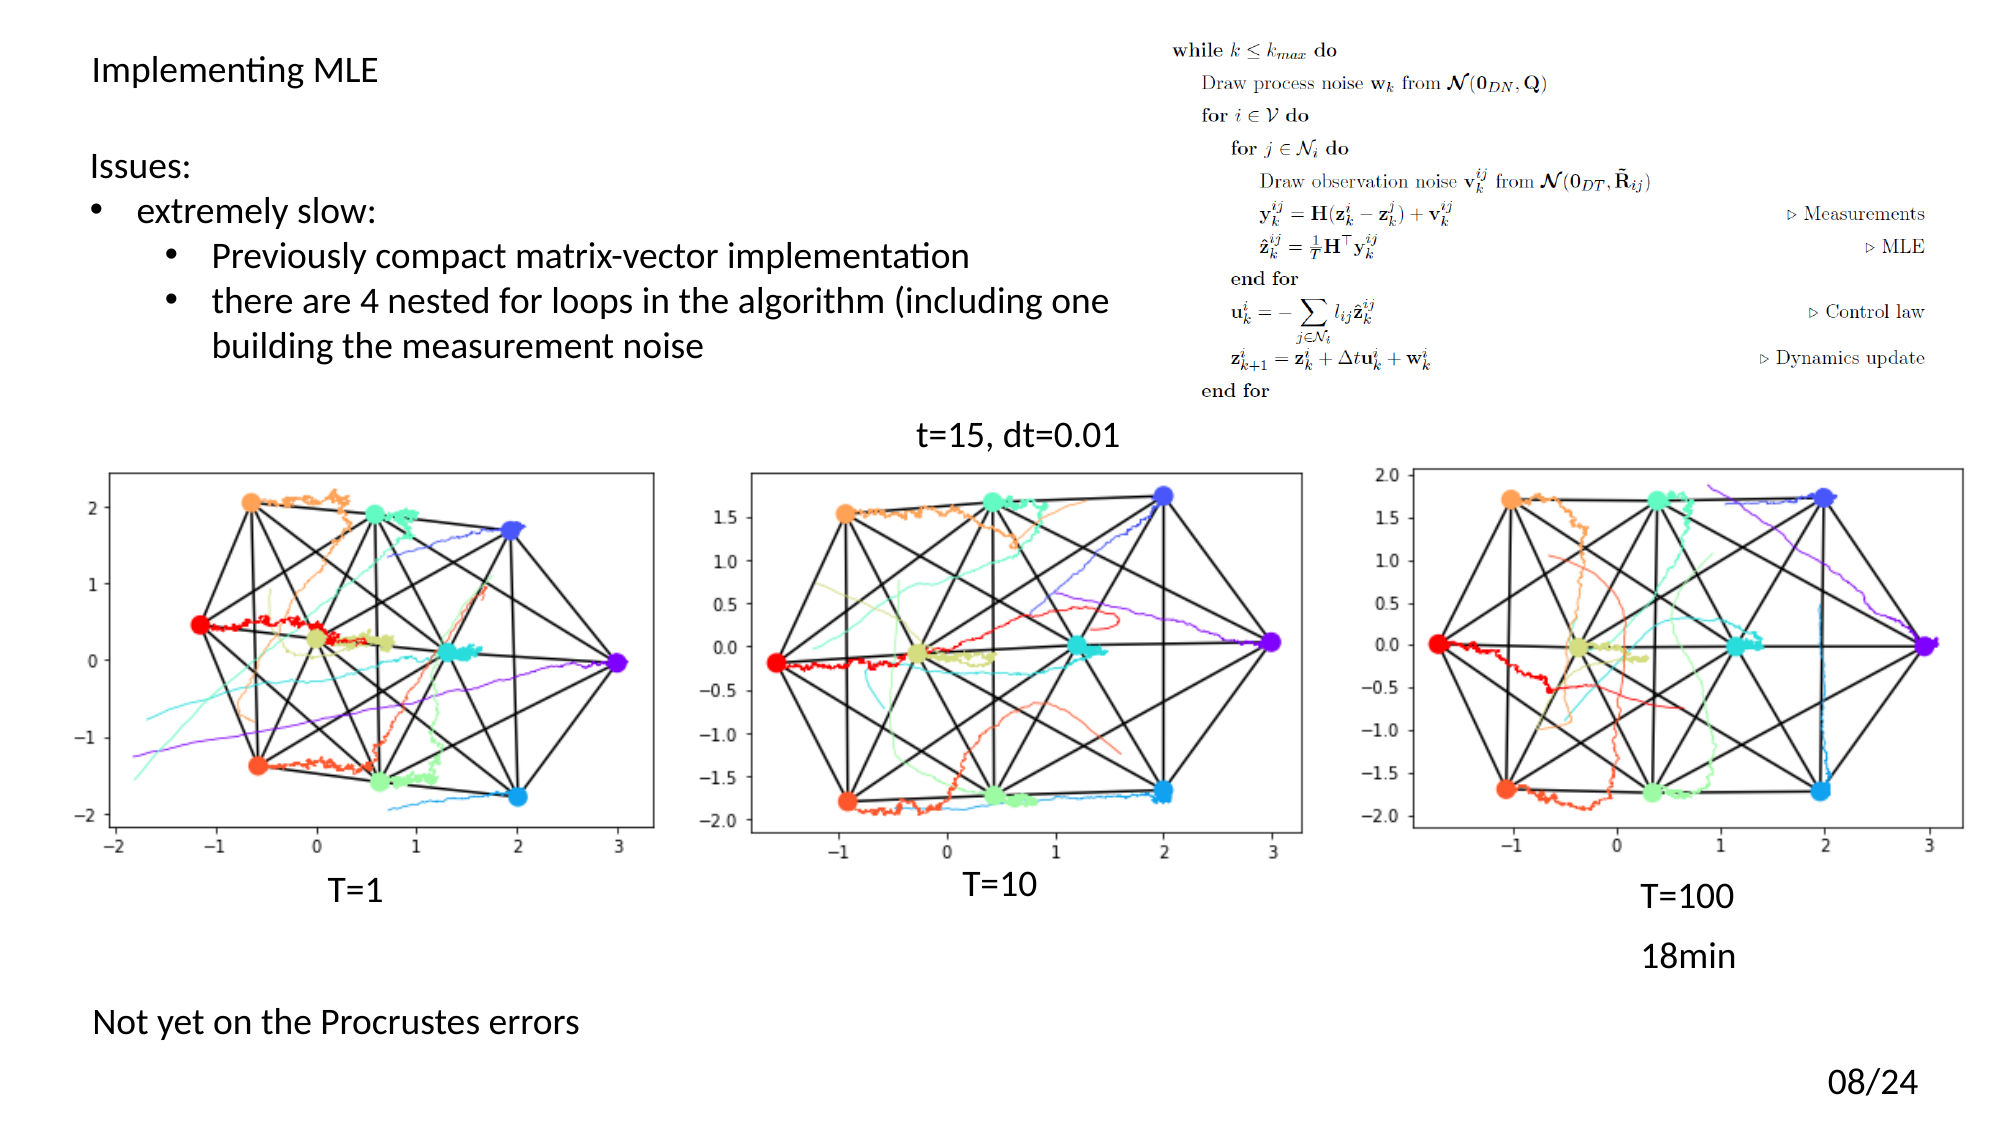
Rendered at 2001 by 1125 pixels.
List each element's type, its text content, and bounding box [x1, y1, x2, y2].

text_box Issues: extremely slow: Previously compact matrix-vector implementation there are 4 nested for loops in the algorithm (including one building the measurement noise [75, 133, 1137, 419]
text_box Not yet on the Procrustes errors [77, 989, 596, 1050]
text_box T=100 [1625, 867, 1750, 923]
text_box T=10 [947, 872, 1053, 912]
picture [1164, 37, 1935, 401]
text_box T=1 [312, 866, 399, 917]
text_box t=15, dt=0.01 [901, 402, 1136, 463]
text_box 08/24 [1813, 1049, 1934, 1110]
picture [62, 463, 663, 866]
text_box 18min [1625, 923, 1752, 984]
picture [1349, 457, 1974, 867]
picture [687, 463, 1313, 872]
text_box Implementing MLE [76, 37, 395, 98]
